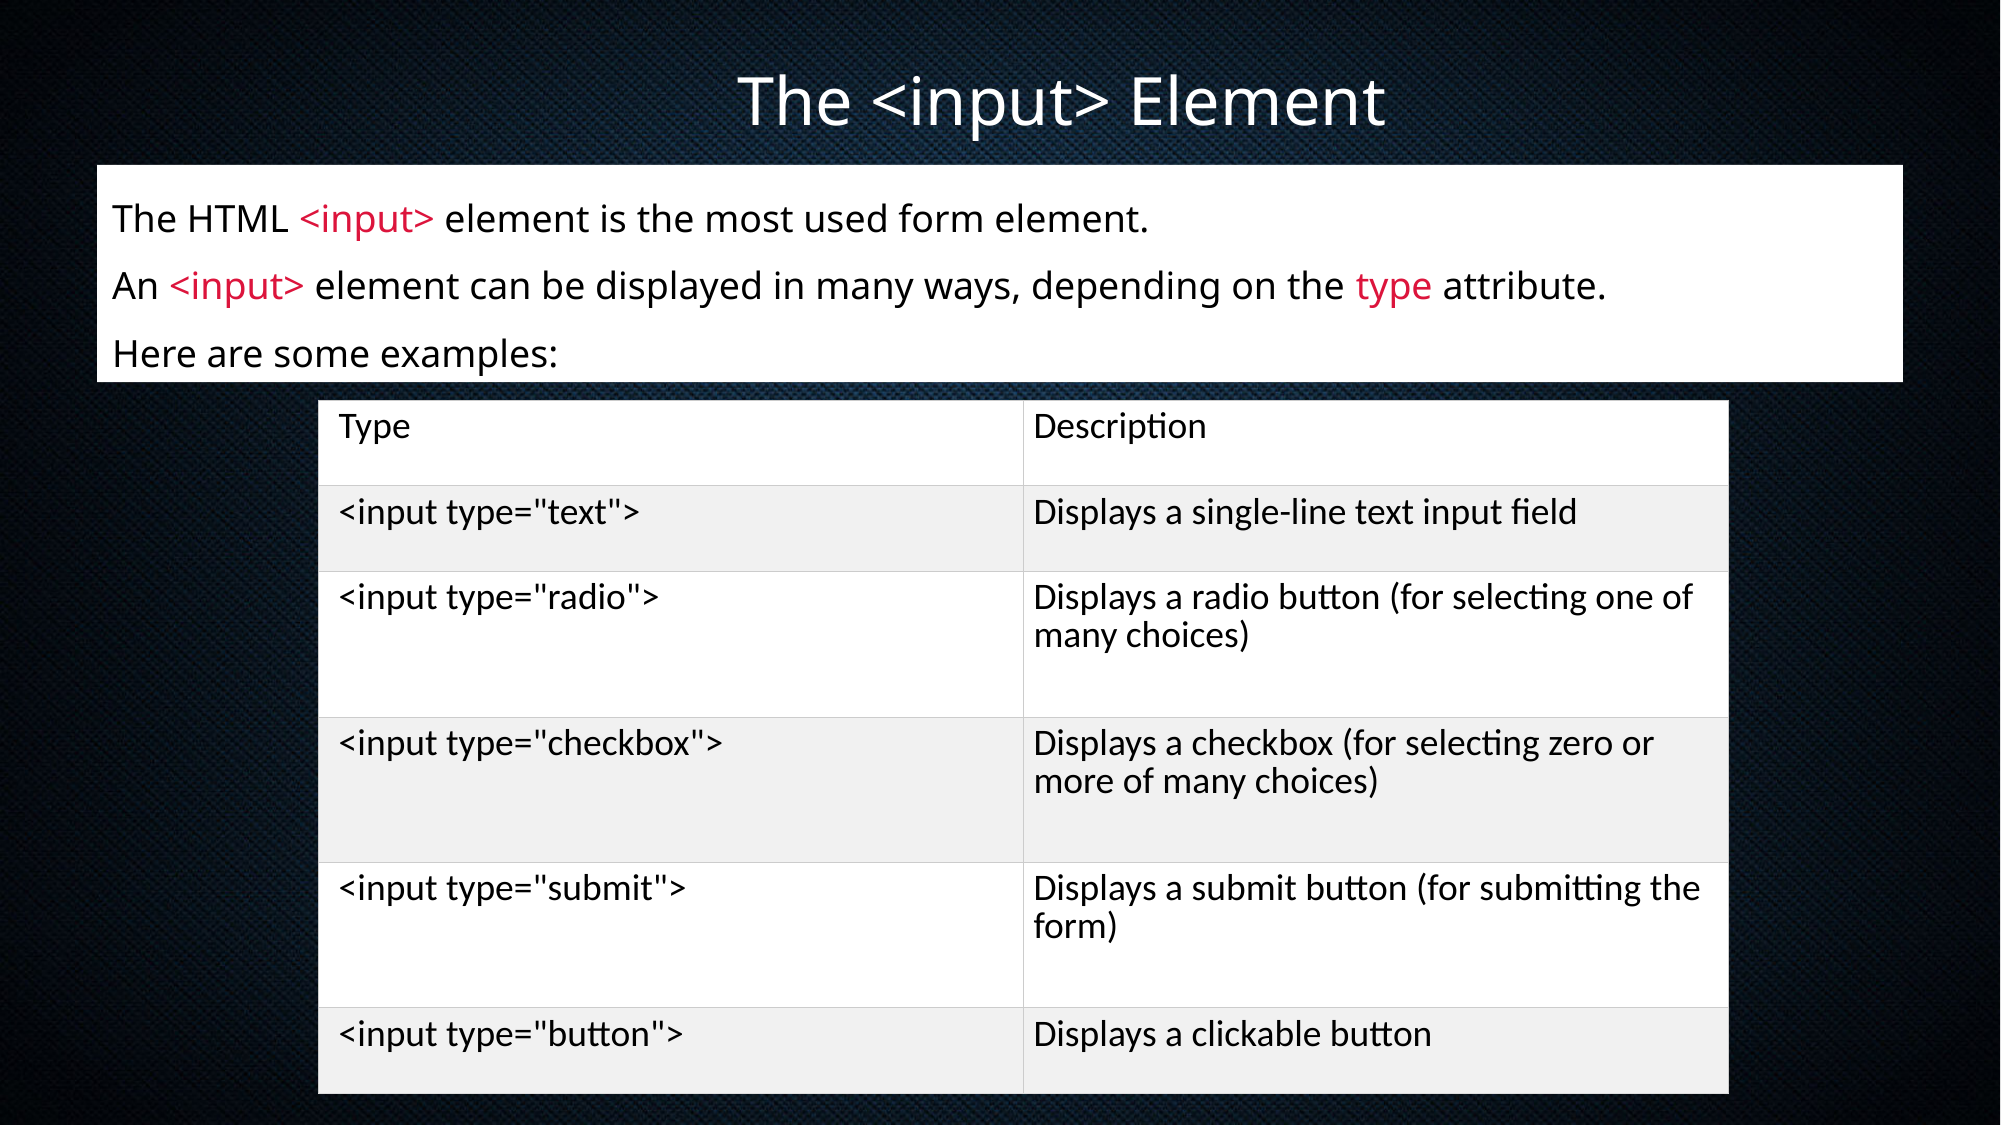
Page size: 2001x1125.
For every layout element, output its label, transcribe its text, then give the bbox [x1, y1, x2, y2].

text_box The <input> Element [722, 51, 1454, 146]
table_cell Displays a clickable button [1024, 1008, 1728, 1093]
table_cell <input type="button"> [319, 1008, 1023, 1093]
table_cell Displays a submit button (for submitting the form) [1024, 863, 1728, 1007]
table_cell Displays a checkbox (for selecting zero or more of many choices) [1024, 718, 1728, 862]
table_cell <input type="radio"> [319, 572, 1023, 717]
table_cell <input type="checkbox"> [319, 718, 1023, 862]
text_box The HTML <input> element is the most used form element. An <input> element can be displayed in many ways, depending on the type attribute. Here are some examples: [97, 164, 1903, 383]
table_header Description [1024, 401, 1728, 485]
table_cell Displays a radio button (for selecting one of many choices) [1024, 572, 1728, 717]
picture [0, 0, 2001, 1125]
table_header Type [319, 401, 1023, 485]
table_cell <input type="submit"> [319, 863, 1023, 1007]
table_cell Displays a single-line text input field [1024, 486, 1728, 571]
table_cell <input type="text"> [319, 486, 1023, 571]
